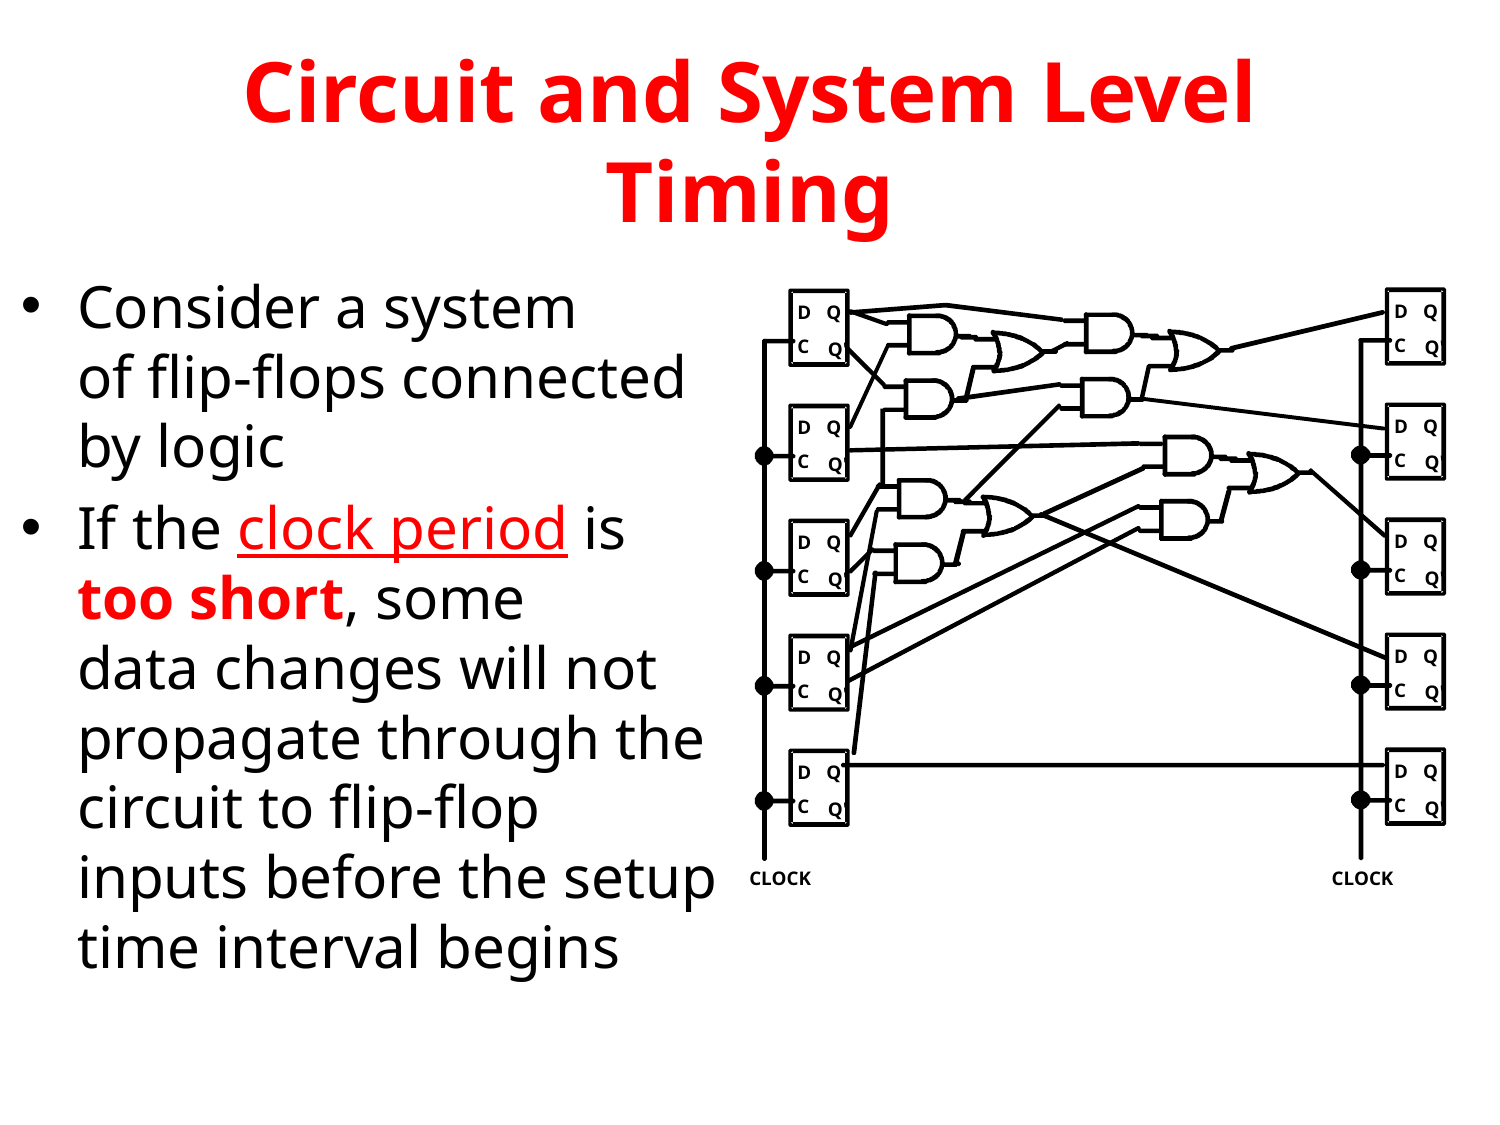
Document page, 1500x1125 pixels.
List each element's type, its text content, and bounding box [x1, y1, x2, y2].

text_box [749, 287, 1448, 890]
list Consider a system of flip-flops connected by logic If the clock period is too short, some data changes will not propagate through the circuit to flip-flop inputs before the setup time interval begins [5, 262, 1356, 1005]
title Circuit and System Level Timing [75, 45, 1425, 233]
